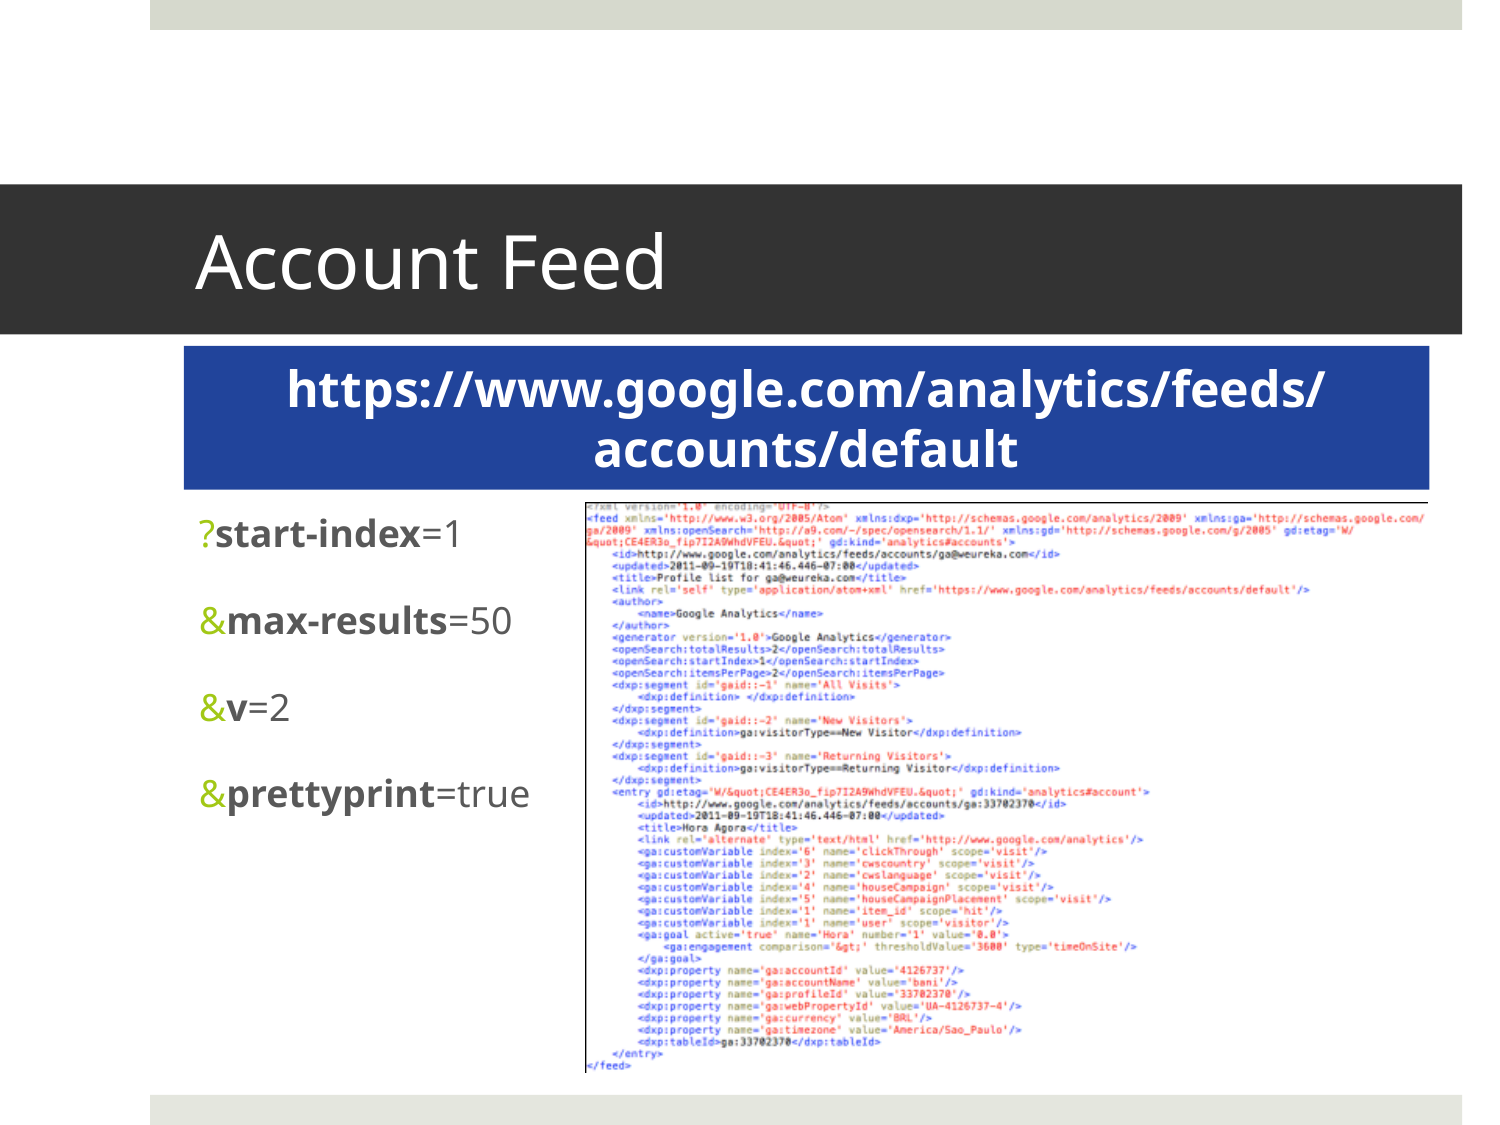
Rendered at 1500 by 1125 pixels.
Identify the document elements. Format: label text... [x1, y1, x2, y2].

list ?start-index=1 &max-results=50 &v=2 &prettyprint=true [183, 502, 534, 1030]
title Account Feed [0, 184, 1463, 335]
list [534, 502, 1478, 1074]
list https://www.google.com/analytics/feeds/accounts/default [183, 345, 1430, 490]
